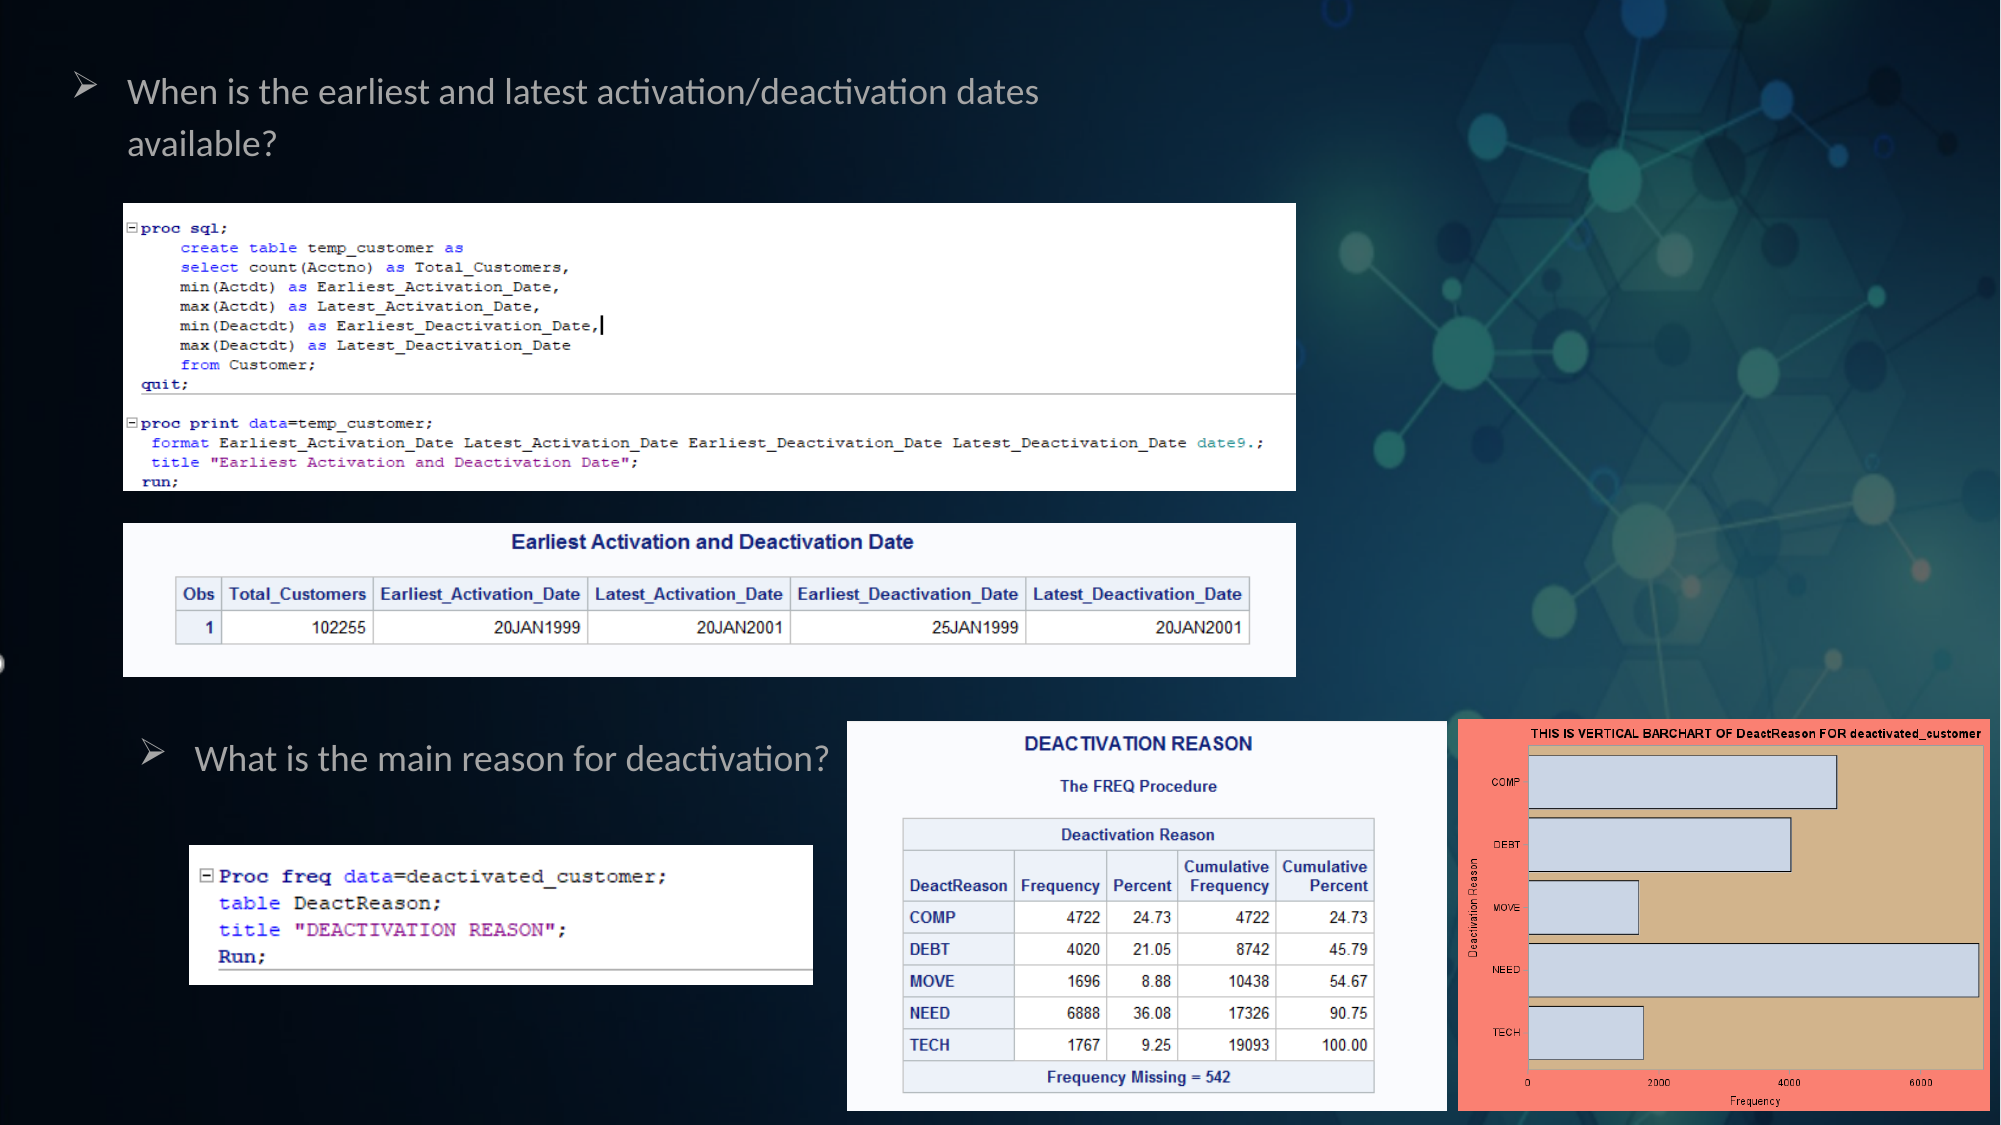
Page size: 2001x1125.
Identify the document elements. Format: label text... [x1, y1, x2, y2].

text_box What is the main reason for deactivation? [123, 719, 1124, 787]
picture [0, 0, 2001, 1125]
text_box When is the earliest and latest activation/deactivation dates available? [56, 53, 1056, 172]
